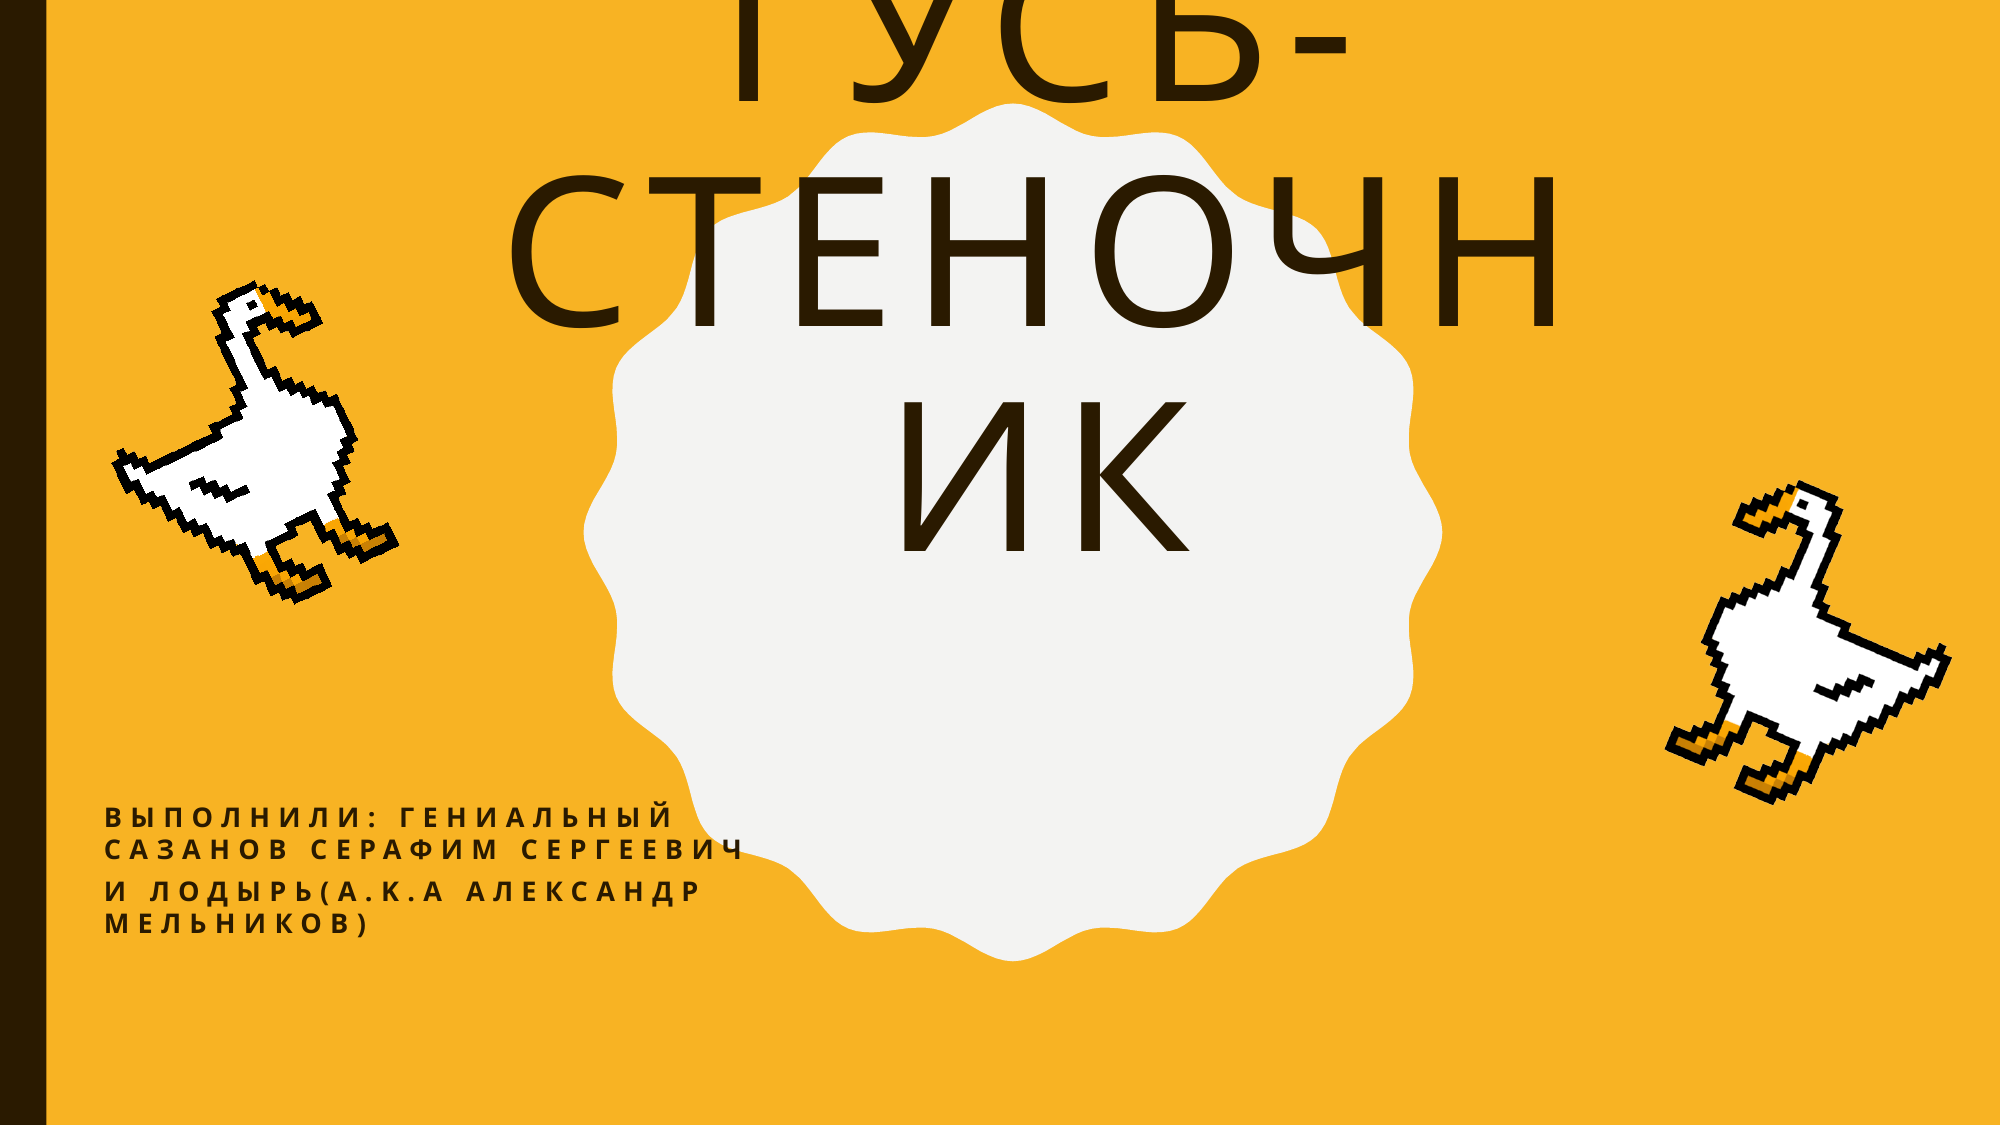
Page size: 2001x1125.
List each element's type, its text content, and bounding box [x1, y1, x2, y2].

picture [0, 35, 608, 733]
title Гусь-Стеночник [521, 249, 1652, 520]
picture [1451, 239, 2000, 929]
subtitle Выполнили: Гениальный Сазанов Серафим Сергеевич И лодырь(A.K.A Александр Мельников) [89, 792, 891, 948]
